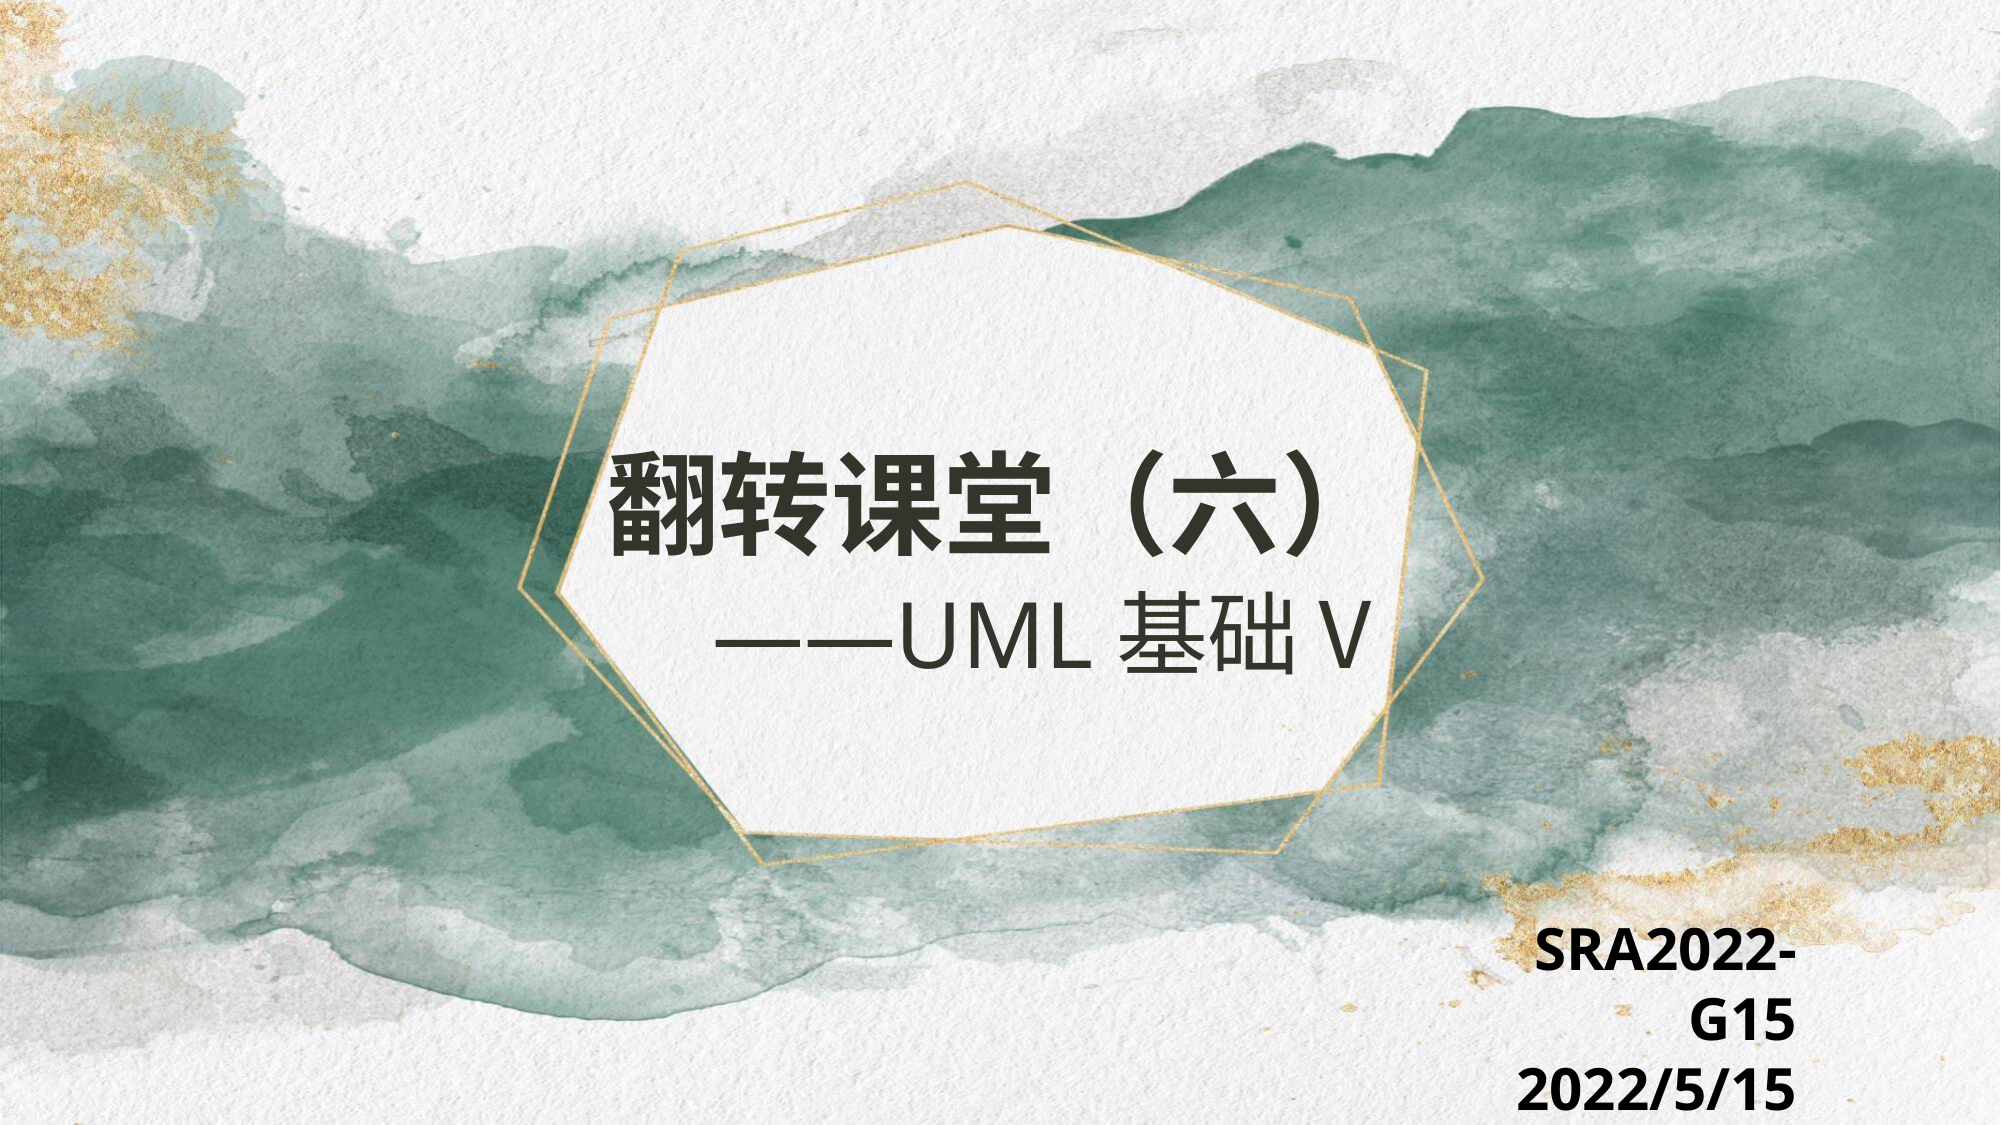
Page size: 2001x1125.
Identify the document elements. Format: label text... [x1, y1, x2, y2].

picture [0, 0, 2001, 1125]
text_box 翻转课堂（六） ——UML基础Ⅴ [530, 426, 1470, 696]
text_box SRA2022-G15 2022/5/15 [1432, 904, 1812, 1125]
